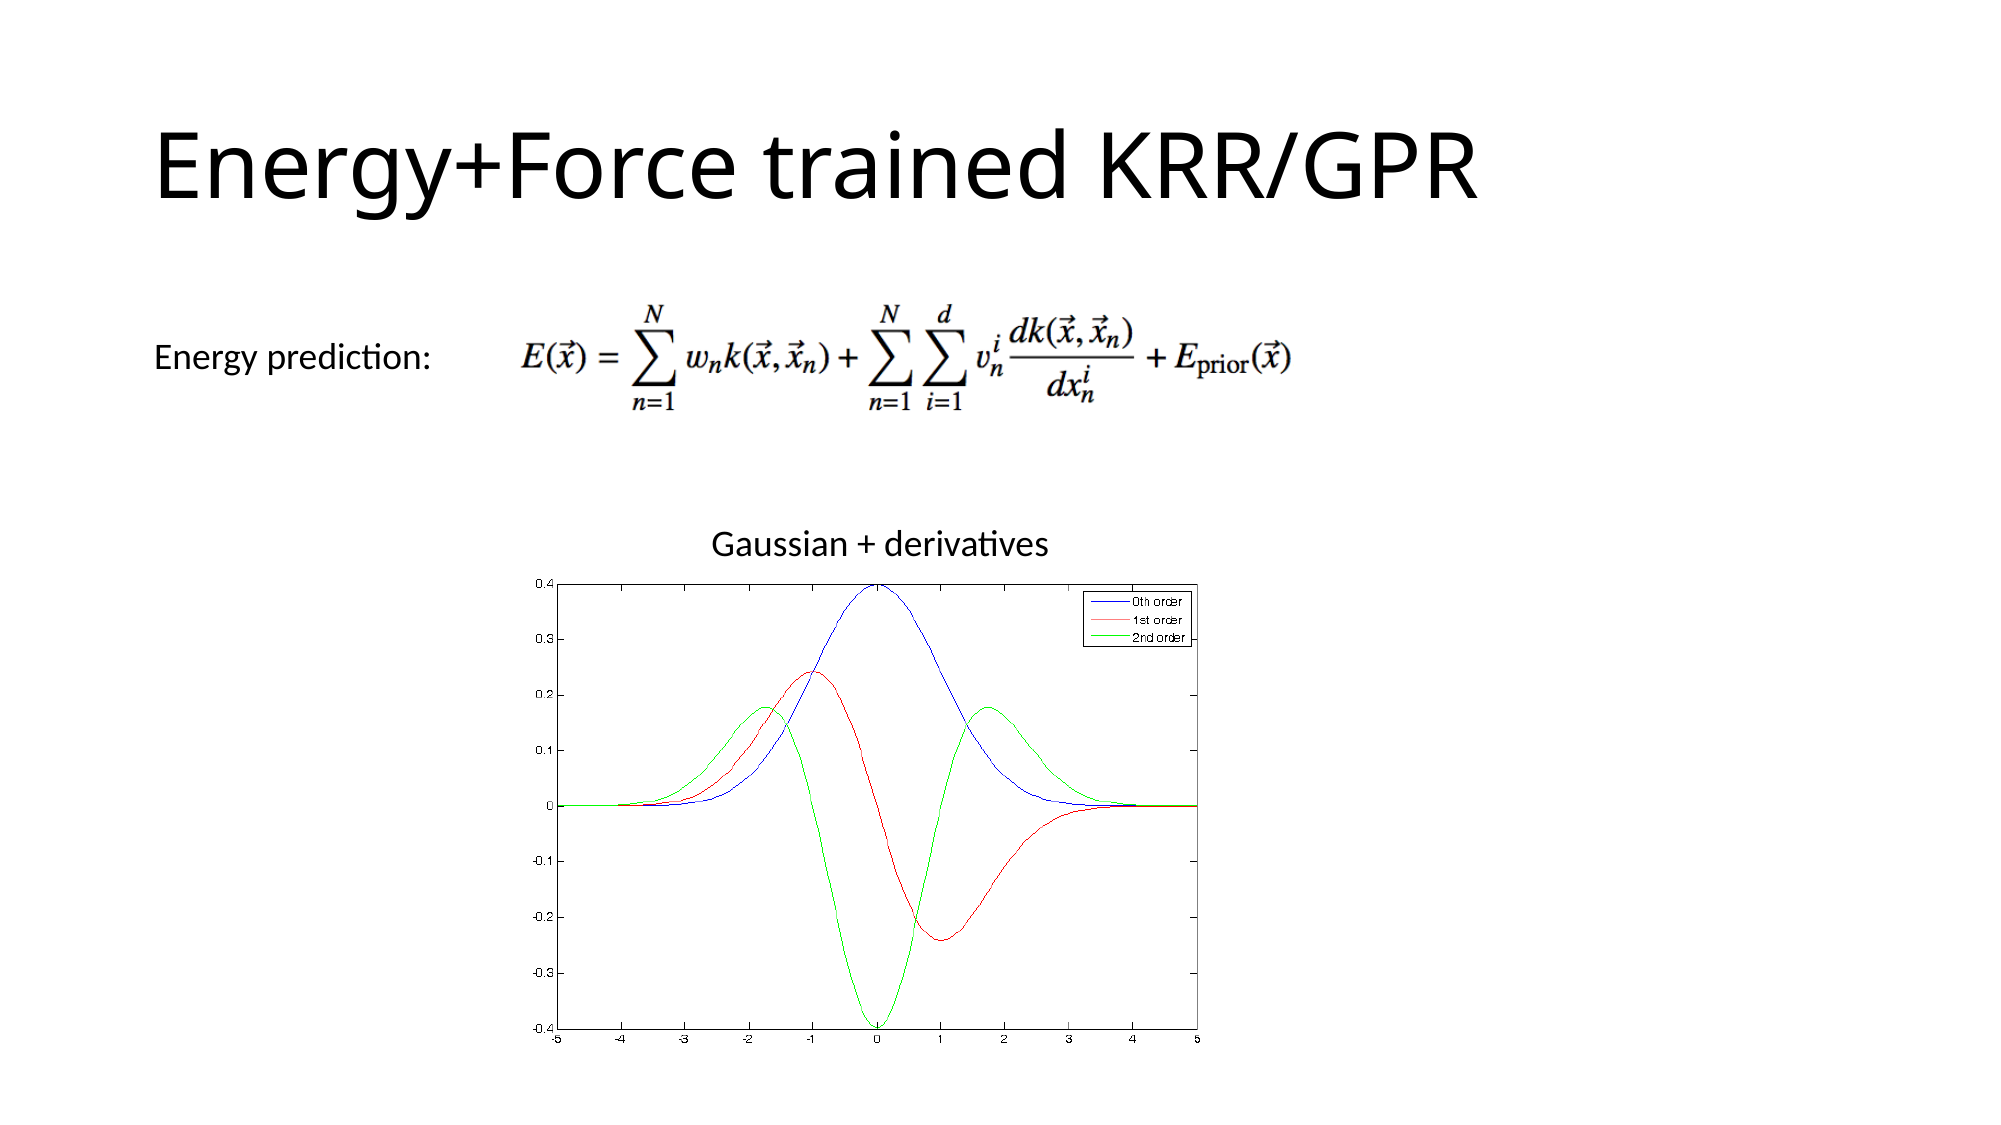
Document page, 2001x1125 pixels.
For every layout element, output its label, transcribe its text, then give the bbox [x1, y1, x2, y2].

text_box Gaussian + derivatives [696, 511, 1065, 542]
title Energy+Force trained KRR/GPR [137, 59, 1863, 278]
picture [511, 290, 1294, 420]
picture [449, 542, 1275, 1088]
text_box Energy prediction: [139, 325, 448, 385]
